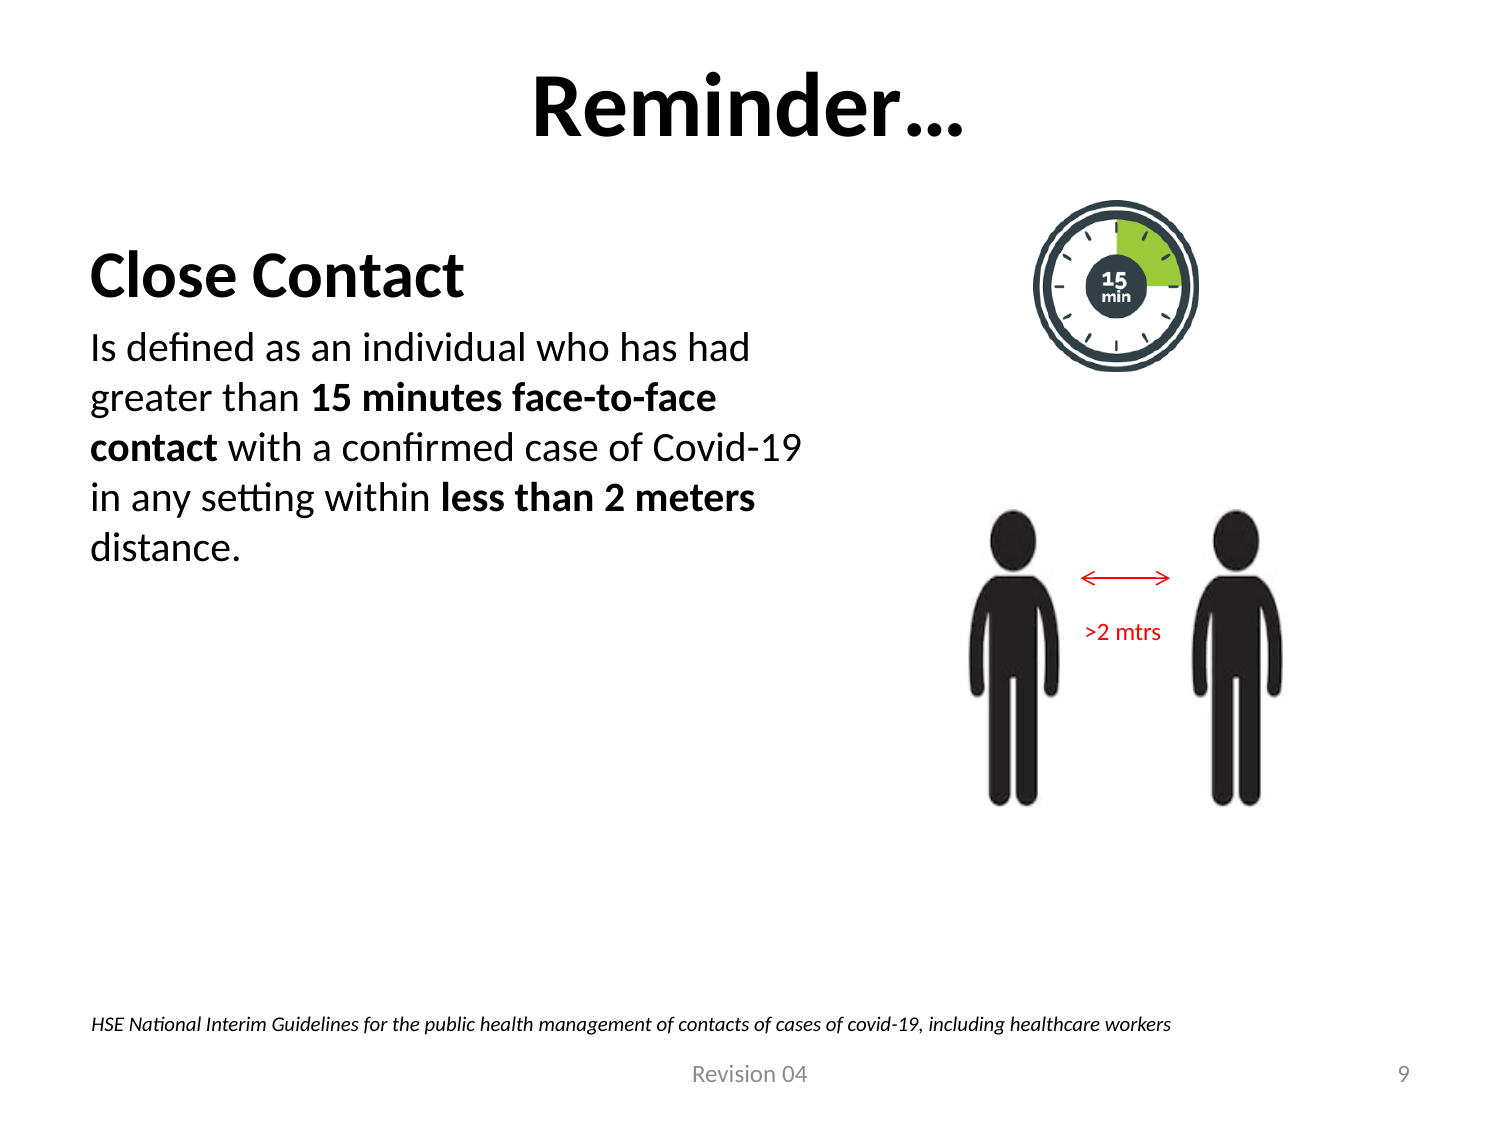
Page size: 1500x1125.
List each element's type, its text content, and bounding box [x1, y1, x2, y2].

list Close Contact Is defined as an individual who has had greater than 15 minutes face-to-face contact with a confirmed case of Covid-19 in any setting within less than 2 meters distance. [75, 223, 821, 933]
picture [845, 433, 1407, 844]
slide_number 9 [1074, 1042, 1425, 1103]
footer Revision 04 [512, 1042, 988, 1103]
picture [1033, 199, 1199, 372]
text_box HSE National Interim Guidelines for the public health management of contacts of cases of covid-19, including healthcare workers [76, 1003, 1294, 1044]
title Reminder… [0, 0, 1500, 201]
